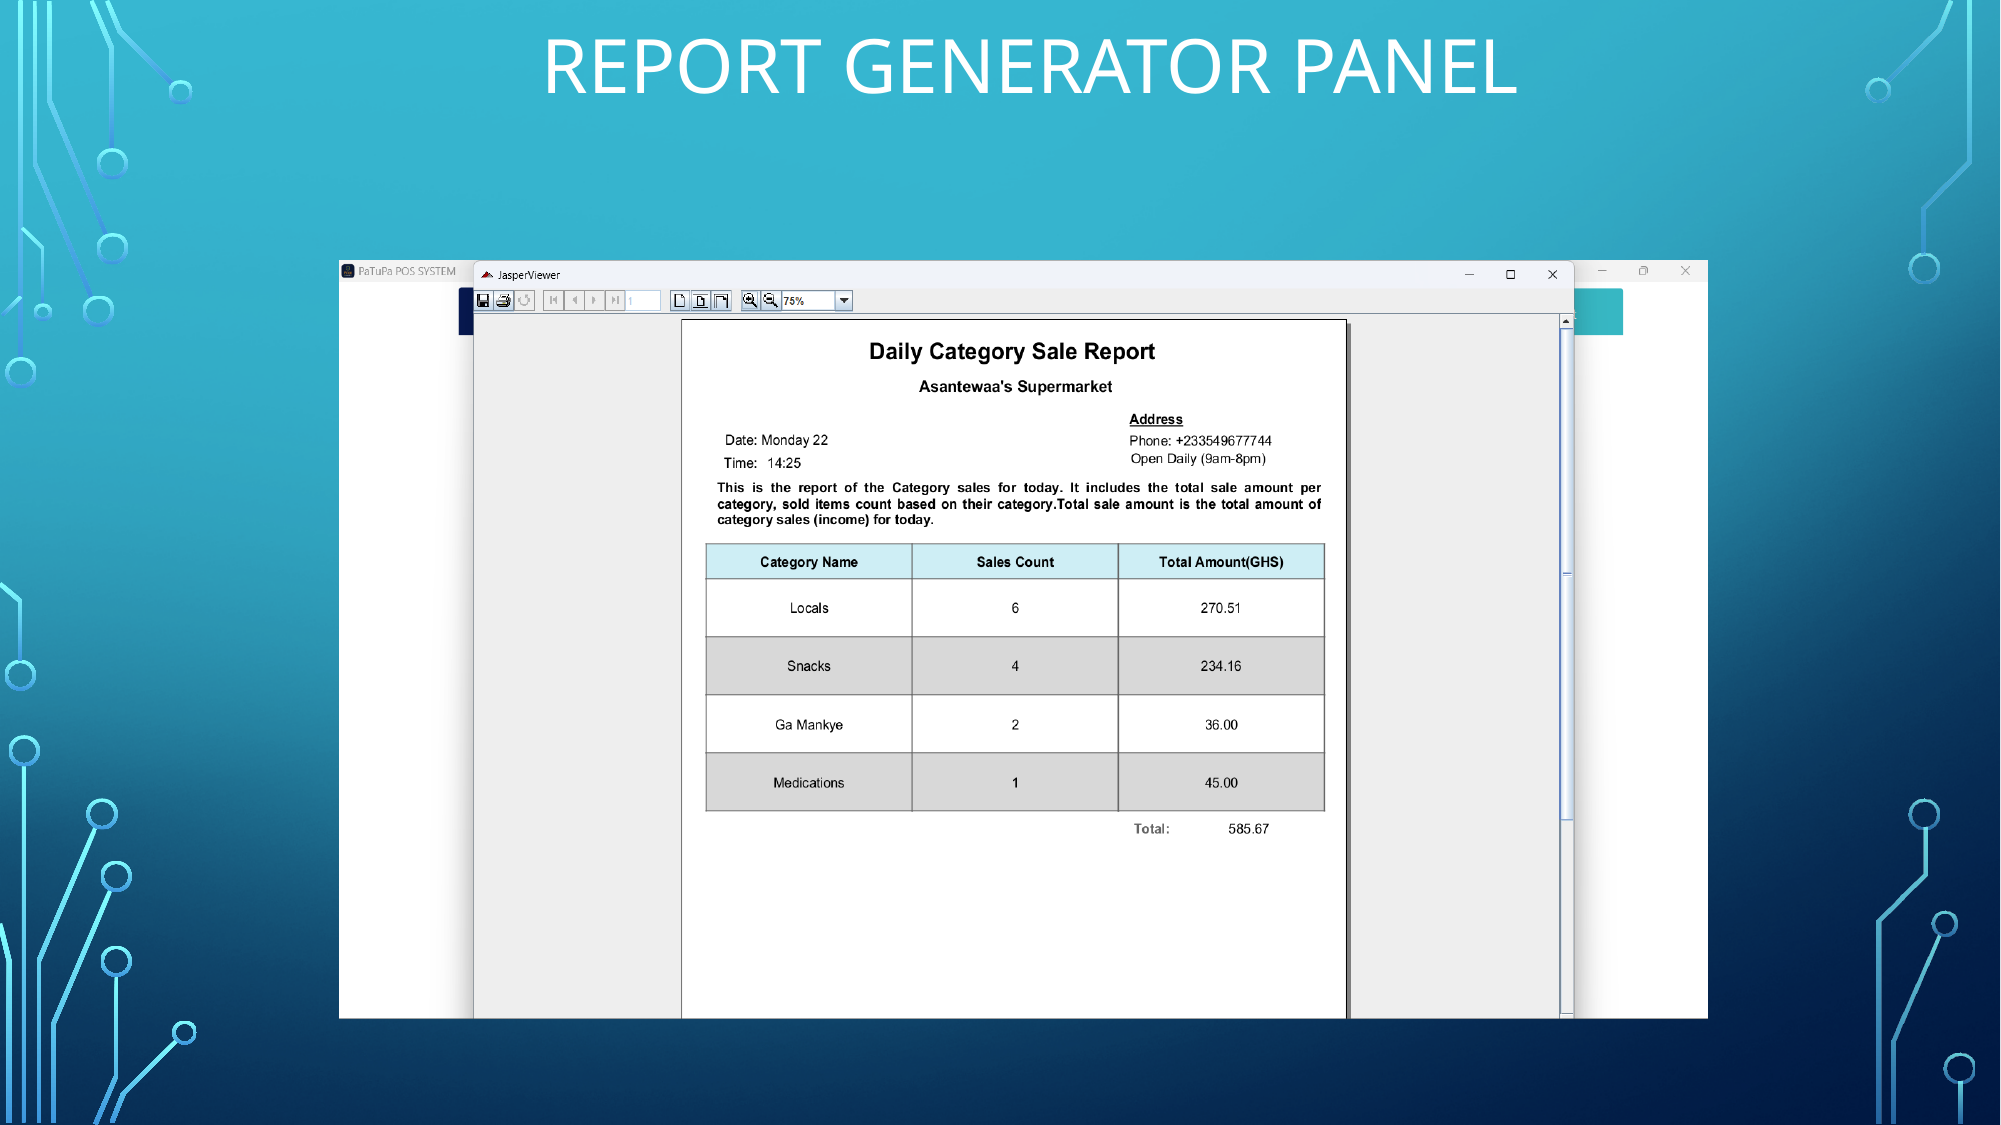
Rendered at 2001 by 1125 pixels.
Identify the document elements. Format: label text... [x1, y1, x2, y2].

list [339, 260, 1708, 1020]
title REPORT GENERATOR PANEL [218, 0, 1844, 191]
